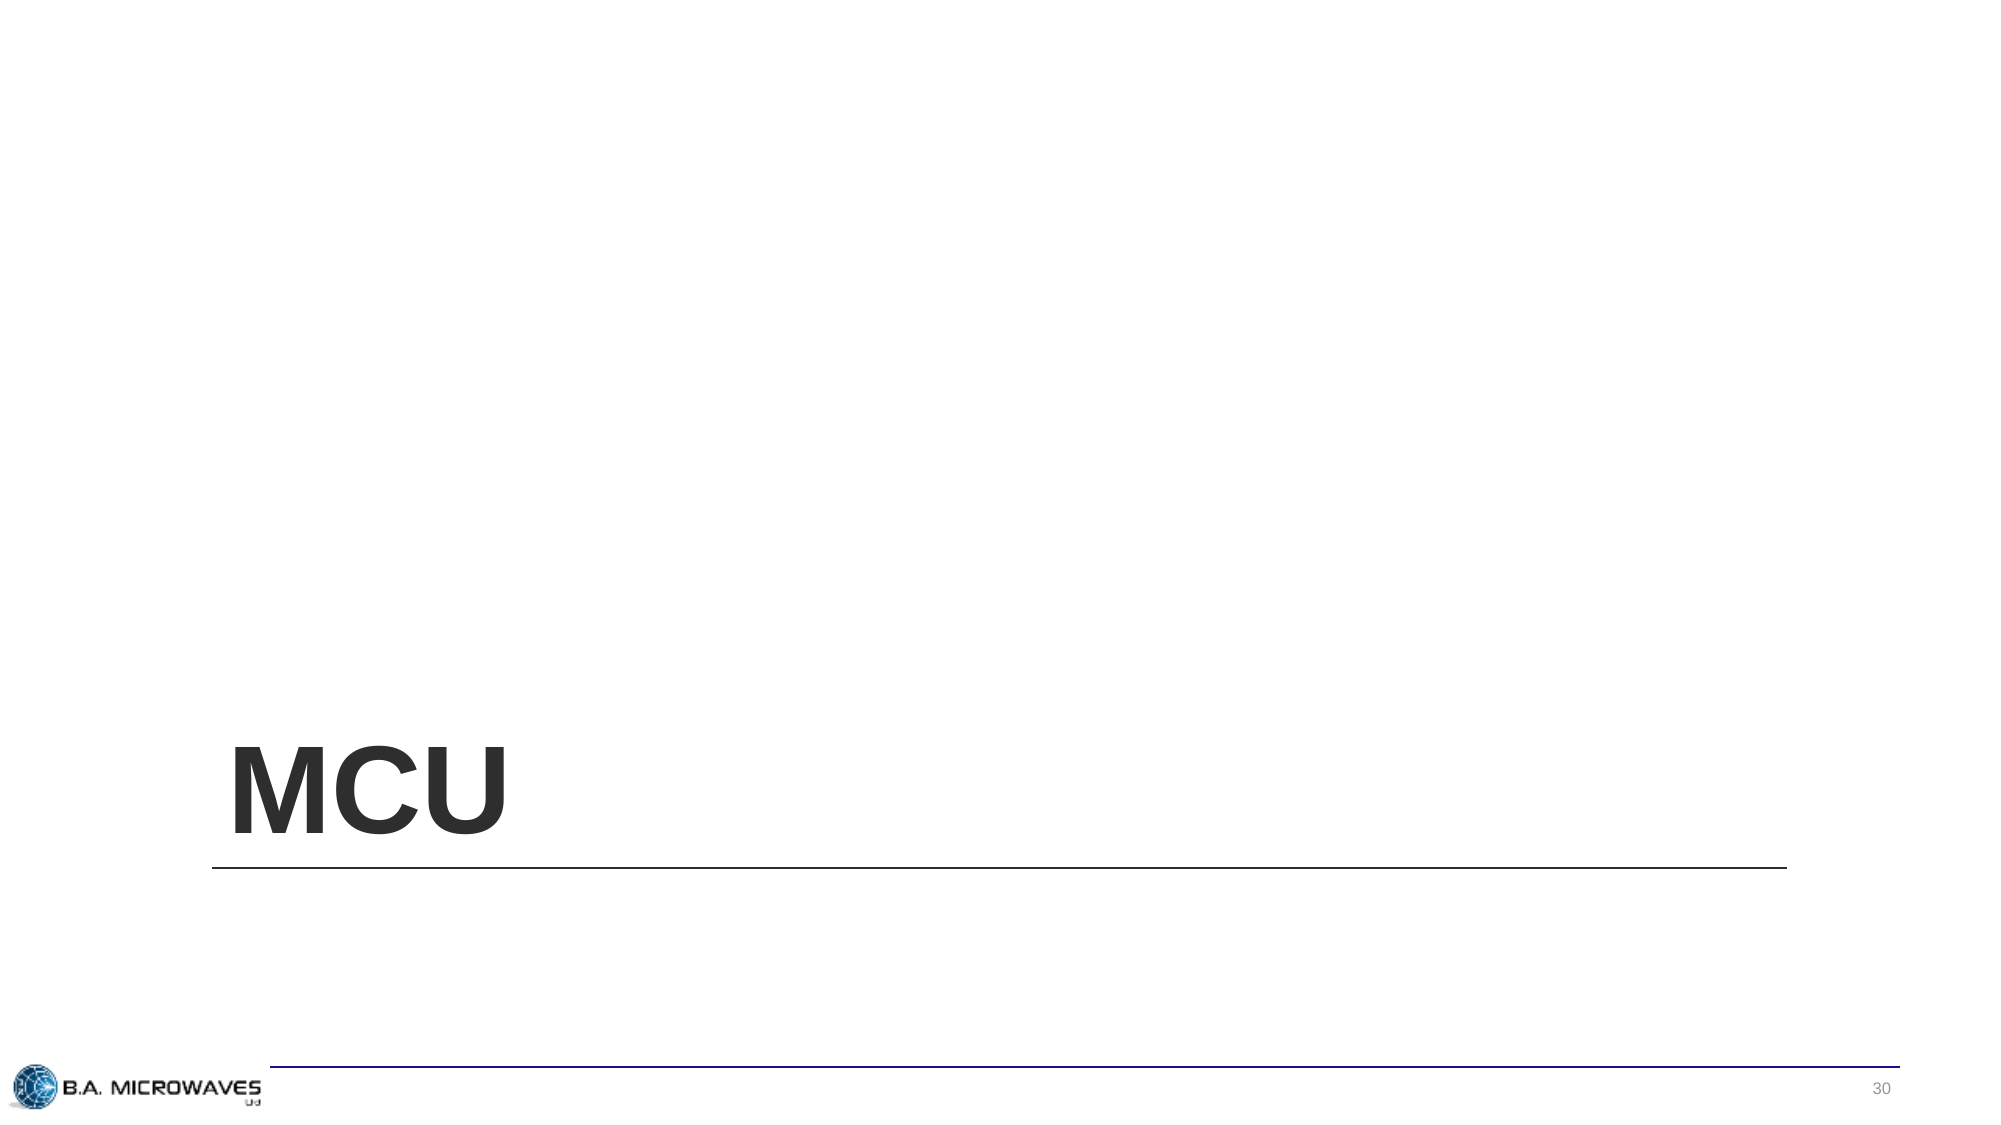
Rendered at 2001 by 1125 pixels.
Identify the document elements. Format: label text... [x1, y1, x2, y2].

picture [0, 1049, 270, 1122]
title MCU [212, 416, 1788, 867]
